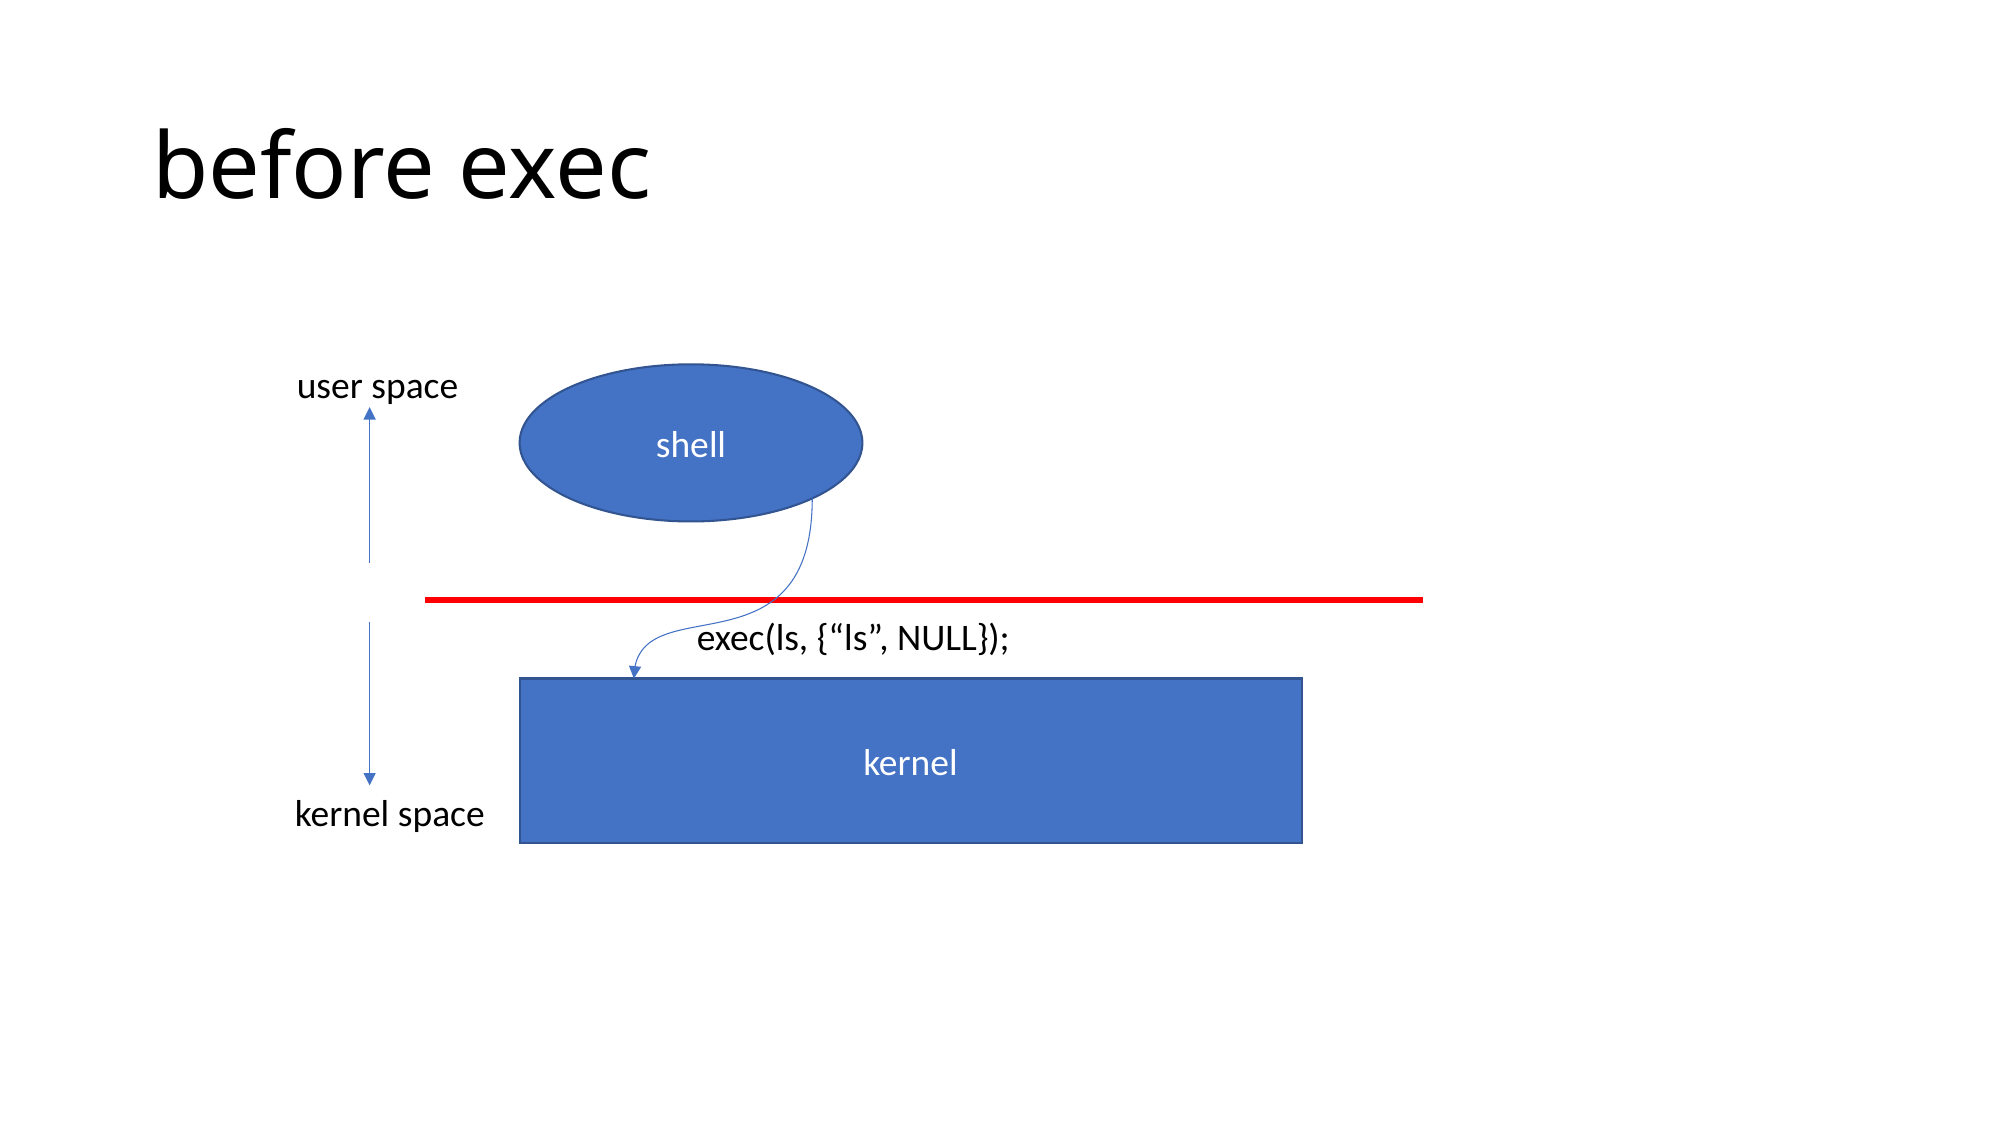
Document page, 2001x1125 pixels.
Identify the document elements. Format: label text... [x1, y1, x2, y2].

list [137, 299, 1863, 1014]
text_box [632, 499, 814, 678]
text_box exec(ls, {“ls”, NULL}); [814, 605, 1090, 666]
text_box user space [282, 353, 588, 414]
text_box shell [518, 363, 864, 518]
text_box kernel [519, 677, 1303, 844]
text_box kernel space [280, 782, 586, 842]
title before exec [137, 59, 1863, 278]
